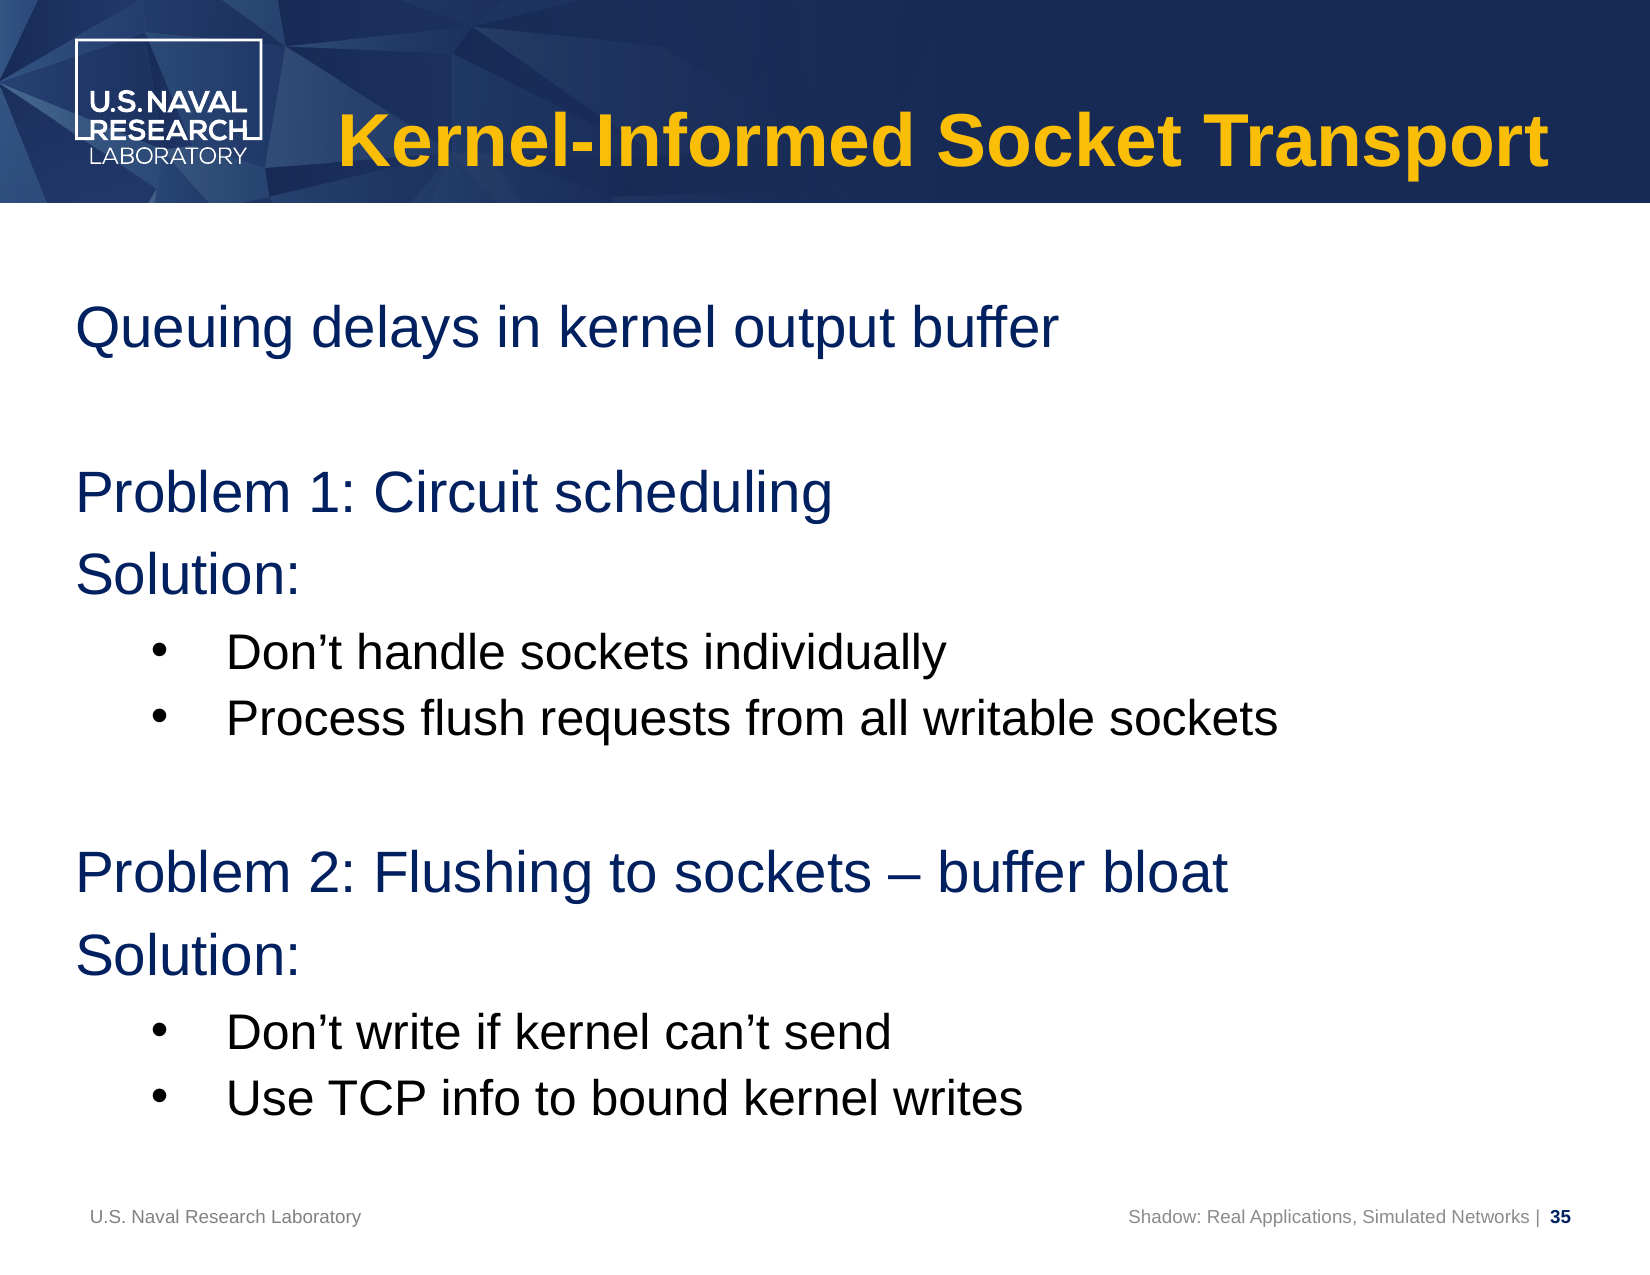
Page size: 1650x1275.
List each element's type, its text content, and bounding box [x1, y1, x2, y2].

title Kernel-Informed Socket Transport [337, 104, 1572, 180]
picture [0, 0, 1650, 203]
slide_number Shadow: Real Applications, Simulated Networks | 35 [1012, 1181, 1572, 1250]
list Queuing delays in kernel output buffer Problem 1: Circuit scheduling Solution: Don’t handle sockets individually Process flush requests from all writable sockets Problem 2: Flushing to sockets – buffer bloat Solution: Don’t write if kernel can’t send Use TCP info to bound kernel writes [75, 289, 1572, 1152]
footer U.S. Naval Research Laboratory [75, 1181, 632, 1250]
